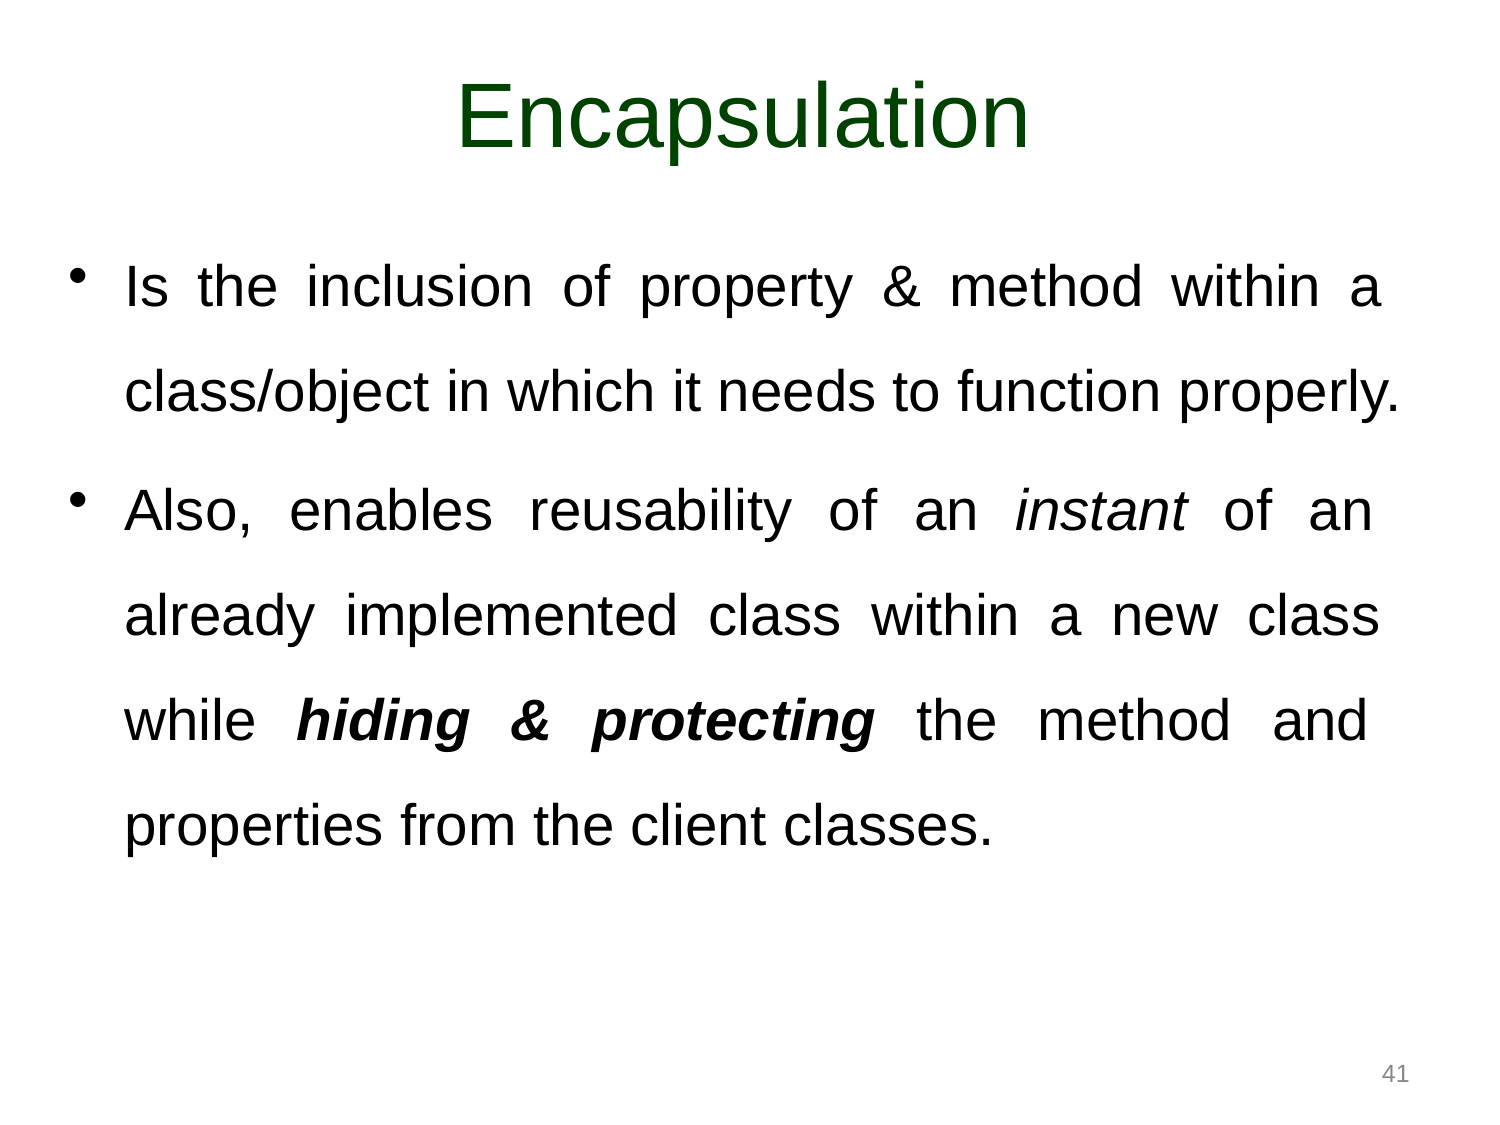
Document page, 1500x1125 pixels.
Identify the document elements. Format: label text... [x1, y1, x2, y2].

slide_number 41 [1375, 1057, 1417, 1125]
title Encapsulation [453, 53, 1036, 210]
text_box Is the inclusion of property & method within a class/object in which it needs to function properly. Also, enables reusability of an instant of an already implemented class within a new class while hiding & protecting the method and properties from the client classes. [65, 210, 1411, 857]
